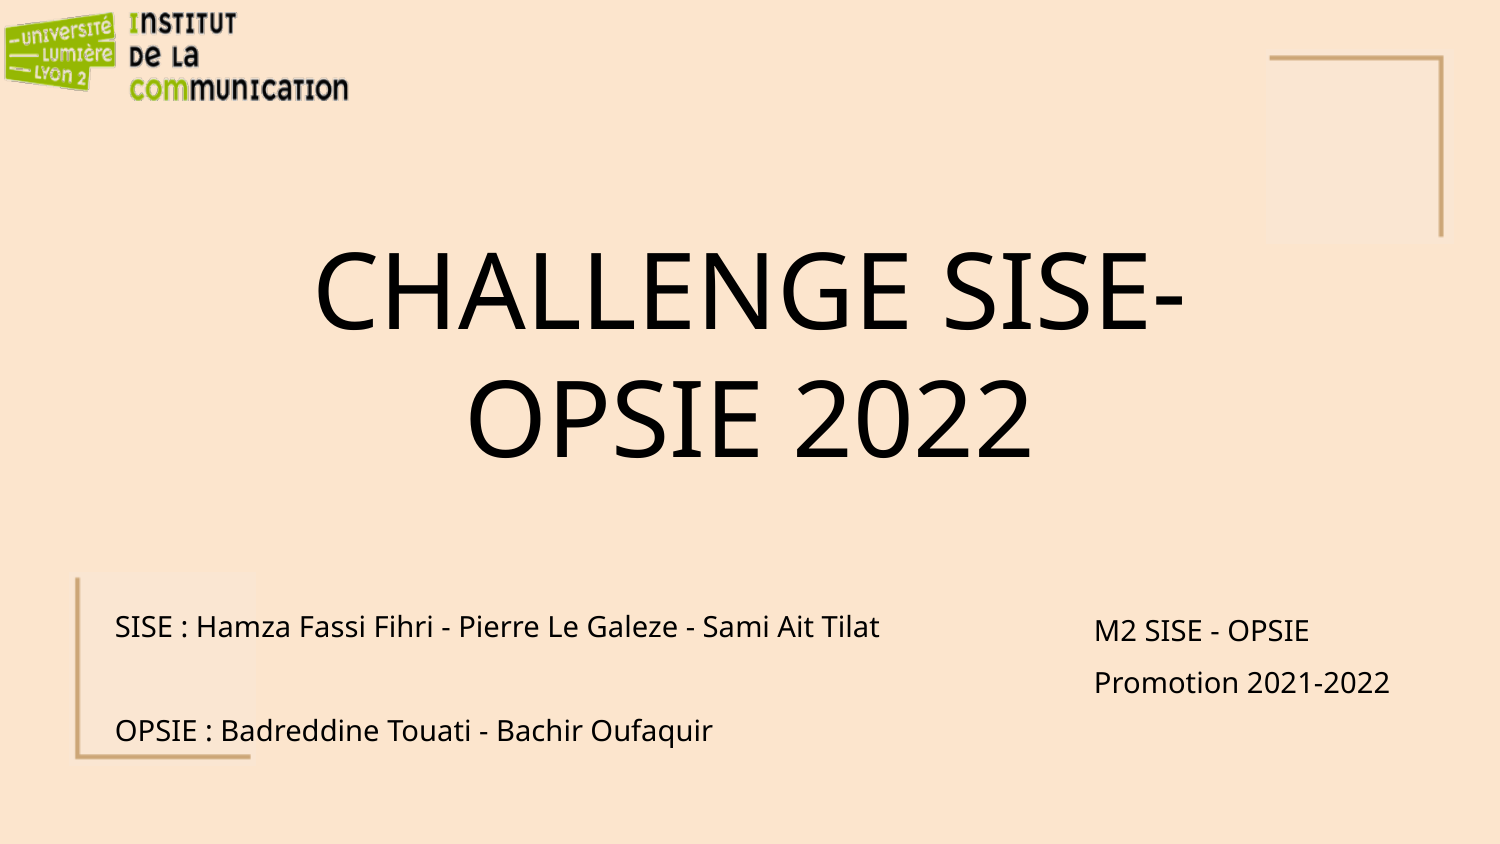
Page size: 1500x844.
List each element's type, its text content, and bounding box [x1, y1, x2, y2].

picture [1266, 49, 1455, 244]
subtitle M2 SISE - OPSIE Promotion 2021-2022 [1079, 605, 1412, 737]
picture [69, 571, 256, 766]
title CHALLENGE SISE-OPSIE 2022 [197, 225, 1303, 477]
text_box SISE : Hamza Fassi Fihri - Pierre Le Galeze - Sami Ait Tilat OPSIE : Badreddine Touati - Bachir Oufaquir [260, 601, 952, 762]
picture [0, 12, 357, 101]
